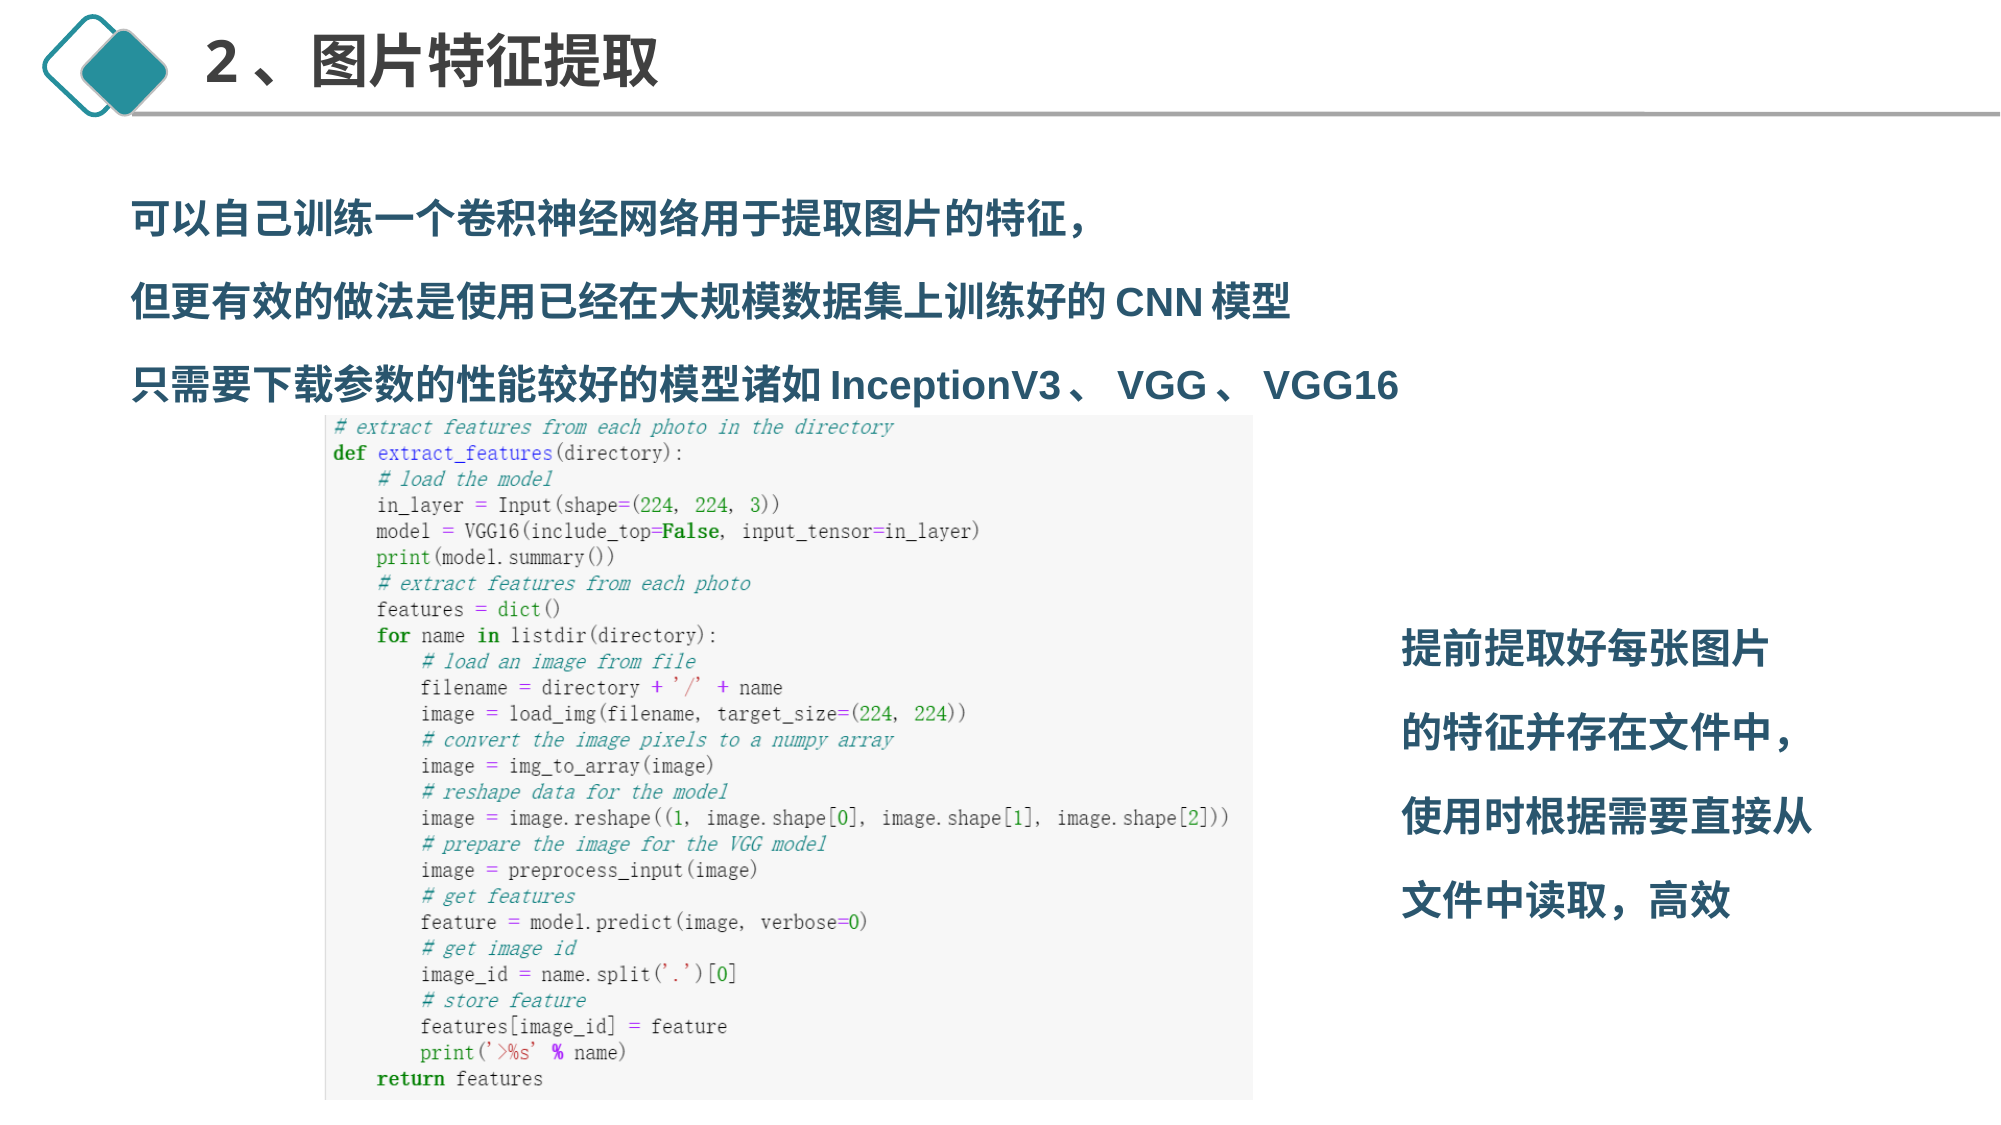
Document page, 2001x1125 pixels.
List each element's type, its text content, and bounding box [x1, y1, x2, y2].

picture [324, 415, 1253, 1101]
text_box 提前提取好每张图片 的特征并存在文件中， 使用时根据需要直接从 文件中读取，高效 [1386, 580, 1900, 935]
text_box 2、图片特征提取 [189, 25, 1048, 115]
text_box 可以自己训练一个卷积神经网络用于提取图片的特征， 但更有效的做法是使用已经在大规模数据集上训练好的CNN模型 只需要下载参数的性能较好的模型诸如InceptionV3、VGG、VGG16 [115, 151, 1585, 416]
